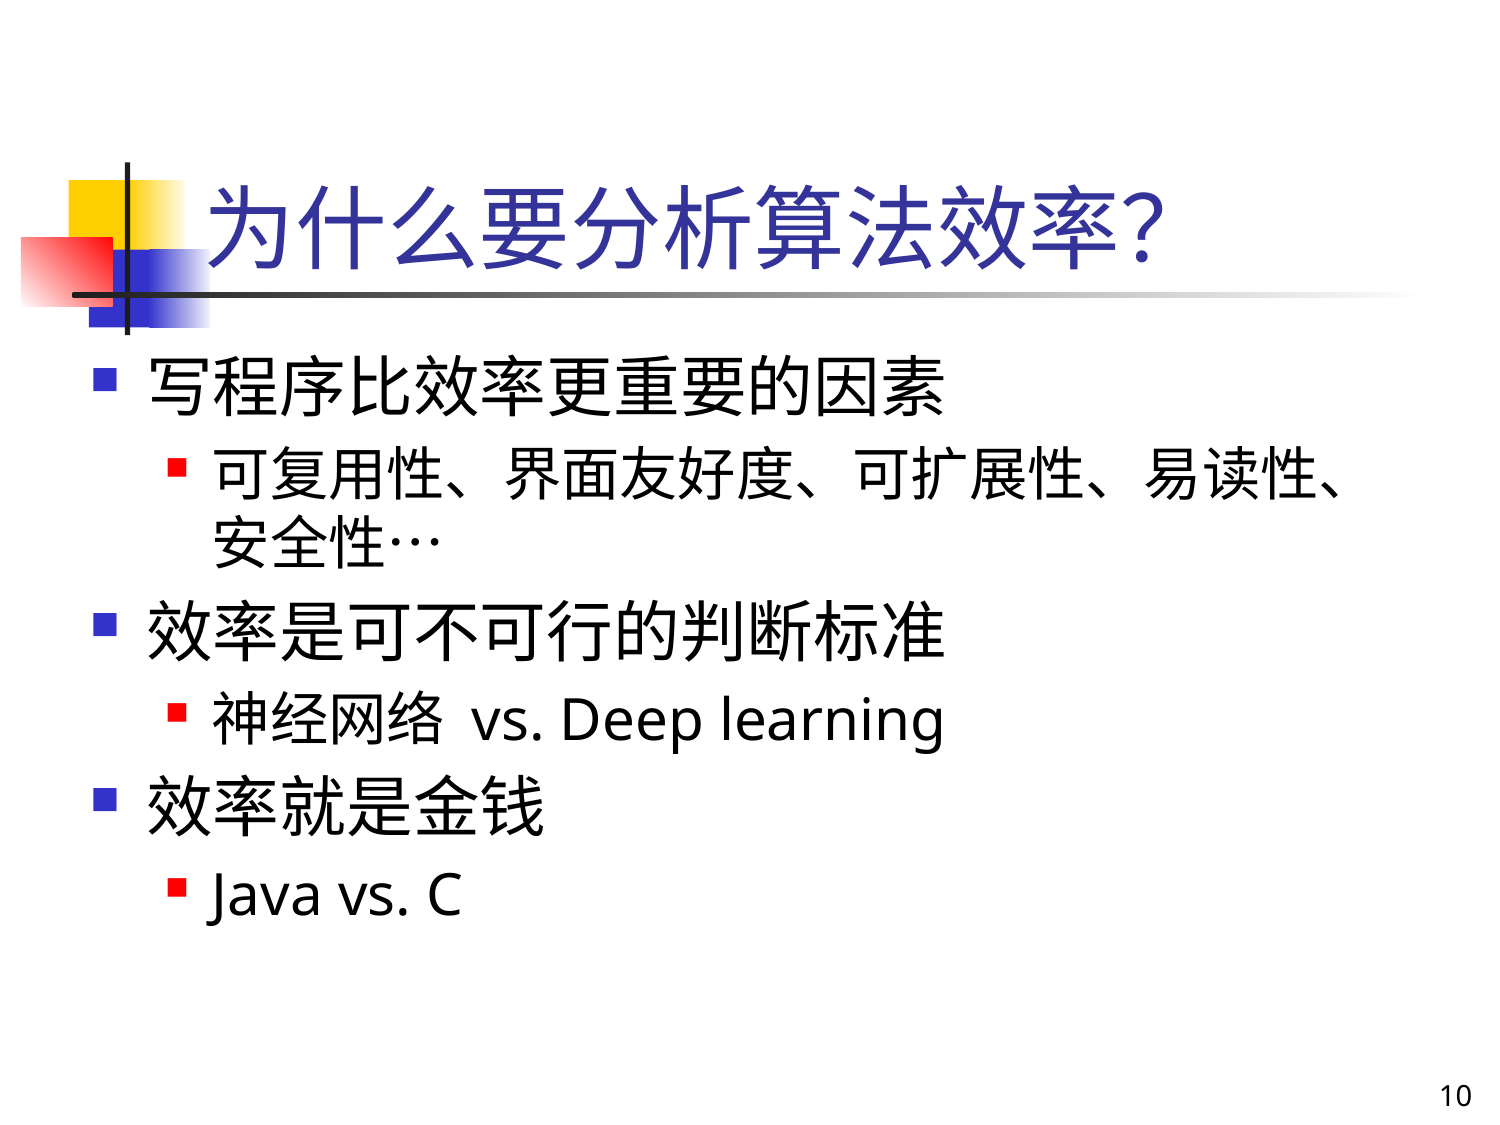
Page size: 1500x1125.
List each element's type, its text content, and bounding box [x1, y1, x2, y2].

slide_number 10 [1174, 1049, 1488, 1125]
title 为什么要分析算法效率？ [188, 101, 1468, 289]
list 写程序比效率更重要的因素 可复用性、界面友好度、可扩展性、易读性、安全性… 效率是可不可行的判断标准 神经网络 vs. Deep learning 效率就是金钱 Java vs. C [75, 337, 1400, 975]
